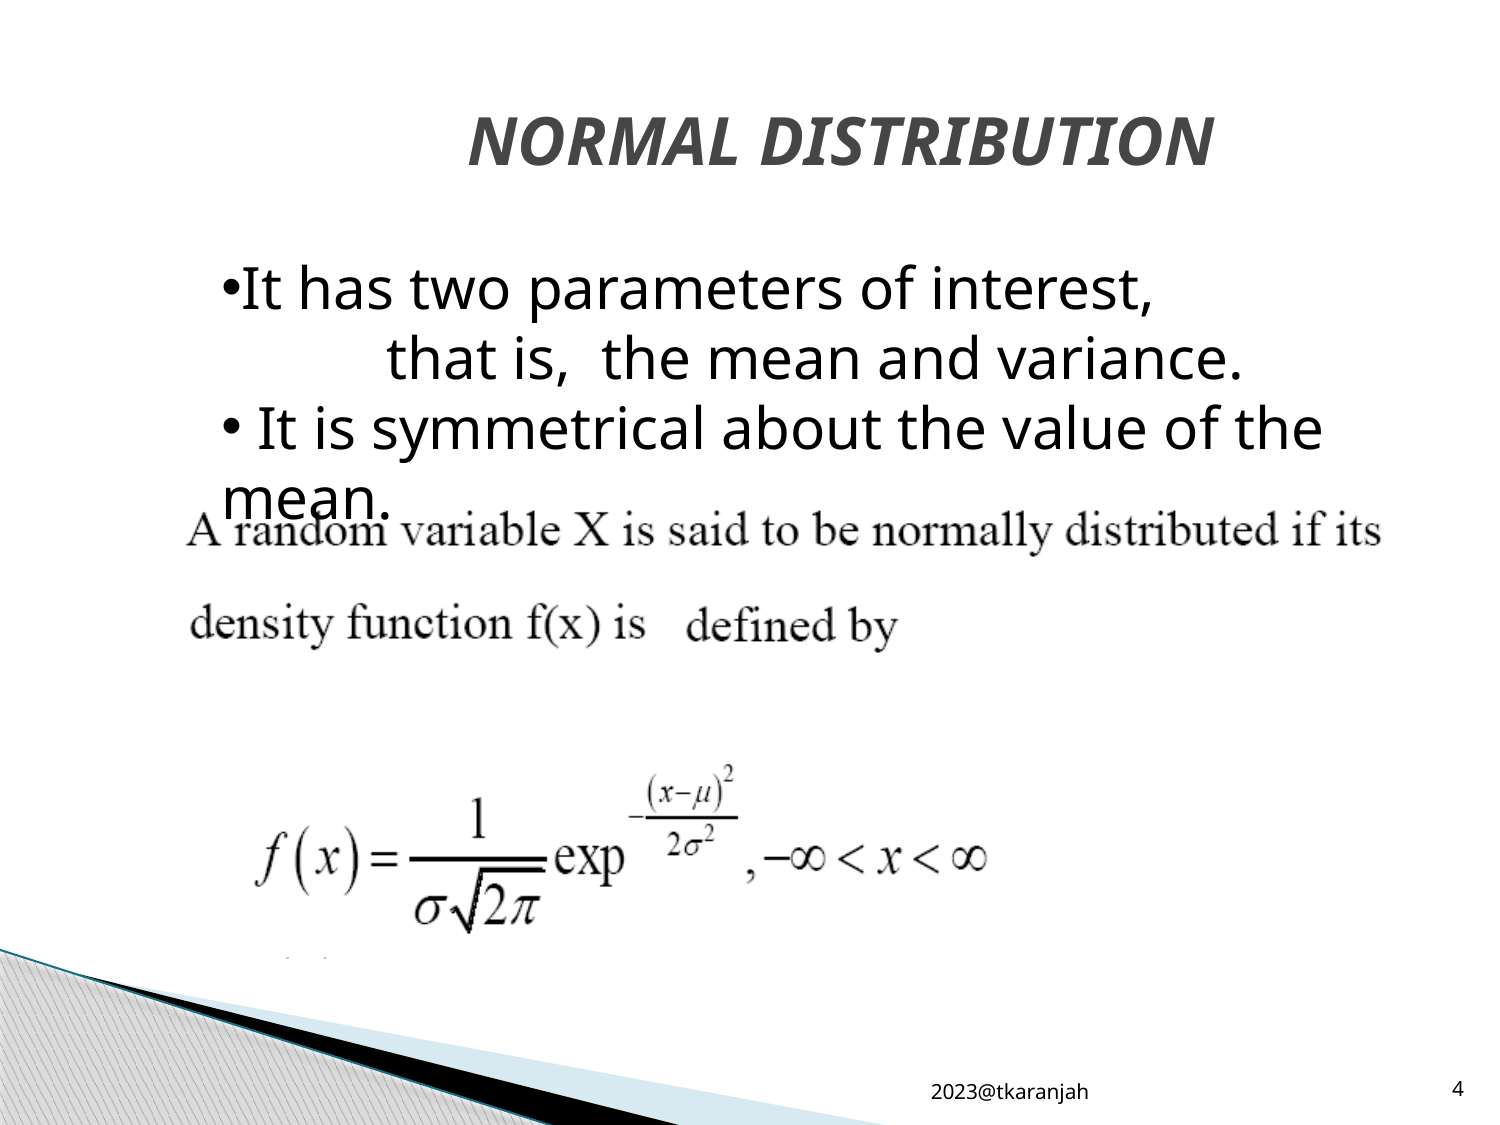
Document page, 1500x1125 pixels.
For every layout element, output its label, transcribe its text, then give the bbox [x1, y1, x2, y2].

footer 2023@tkaranjah [718, 1051, 1105, 1112]
text_box It has two parameters of interest, that is, the mean and variance. It is symmetrical about the value of the mean. [206, 243, 1388, 508]
picture [253, 763, 1006, 959]
picture [182, 503, 1385, 560]
picture [182, 597, 651, 655]
title NORMAL DISTRIBUTION [183, 45, 1500, 233]
slide_number 4 [1418, 1051, 1479, 1112]
picture [678, 597, 916, 656]
